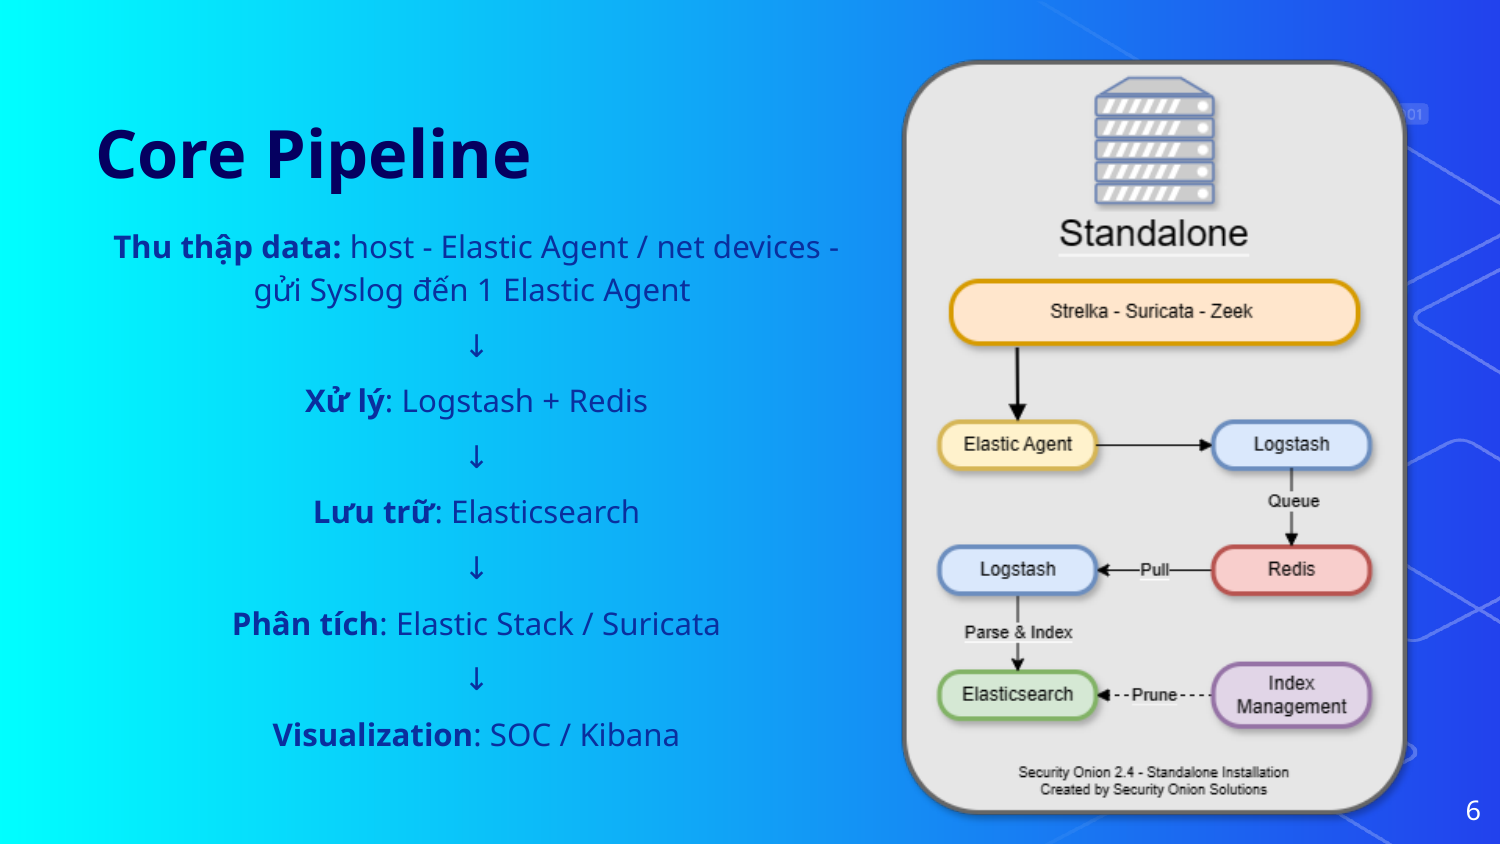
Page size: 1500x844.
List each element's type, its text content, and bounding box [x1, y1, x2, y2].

title Core Pipeline [95, 33, 1146, 192]
picture [0, 0, 381, 844]
slide_number ‹#› [1391, 779, 1482, 844]
list Thu thập data: host - Elastic Agent / net devices - gửi Syslog đến 1 Elastic Agent ↓ Xử lý: Logstash + Redis ↓ Lưu trữ: Elasticsearch ↓ Phân tích: Elastic Stack / Suricata ↓ Visualization: SOC / Kibana [90, 221, 863, 747]
picture [700, 0, 1500, 844]
